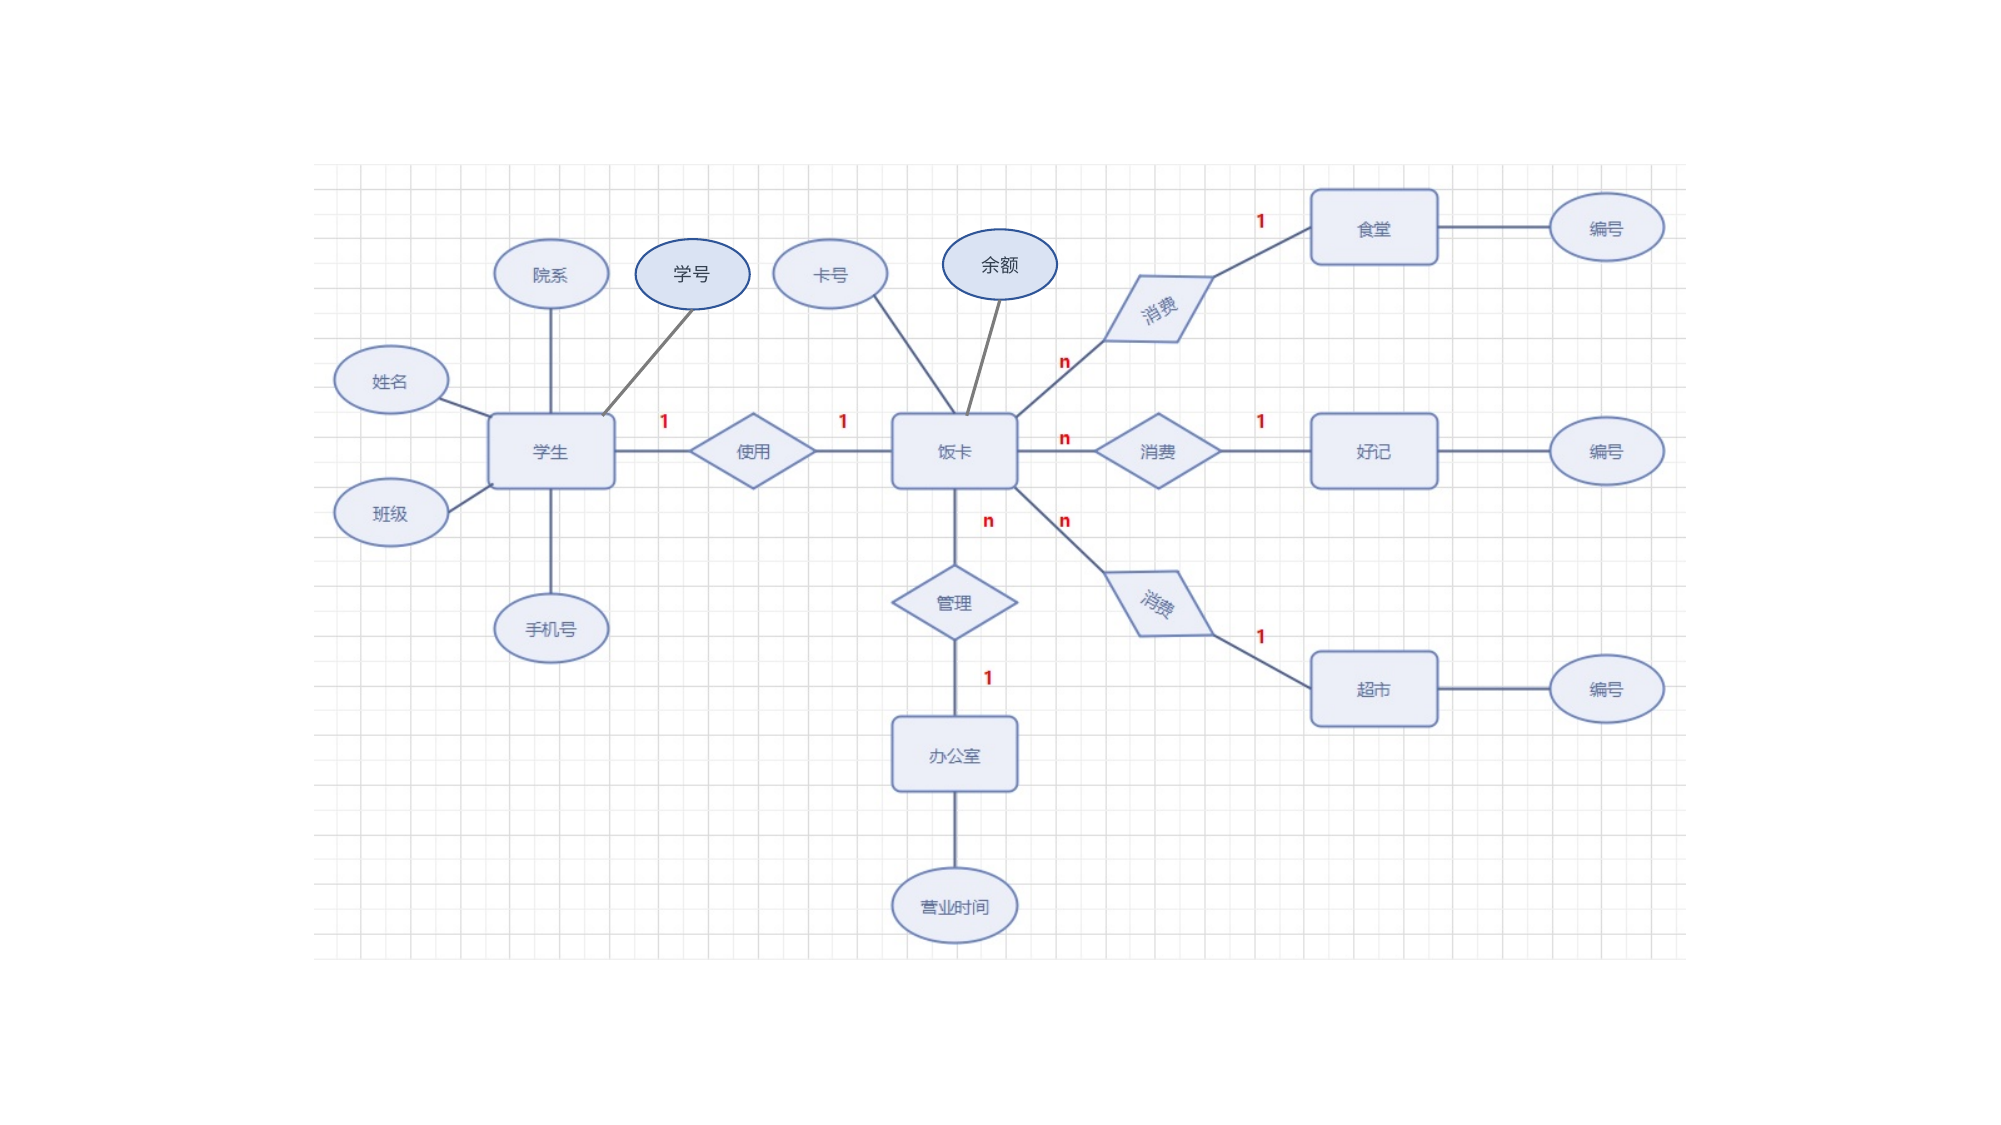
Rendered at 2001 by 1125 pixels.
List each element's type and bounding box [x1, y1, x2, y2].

text_box [314, 164, 1686, 960]
